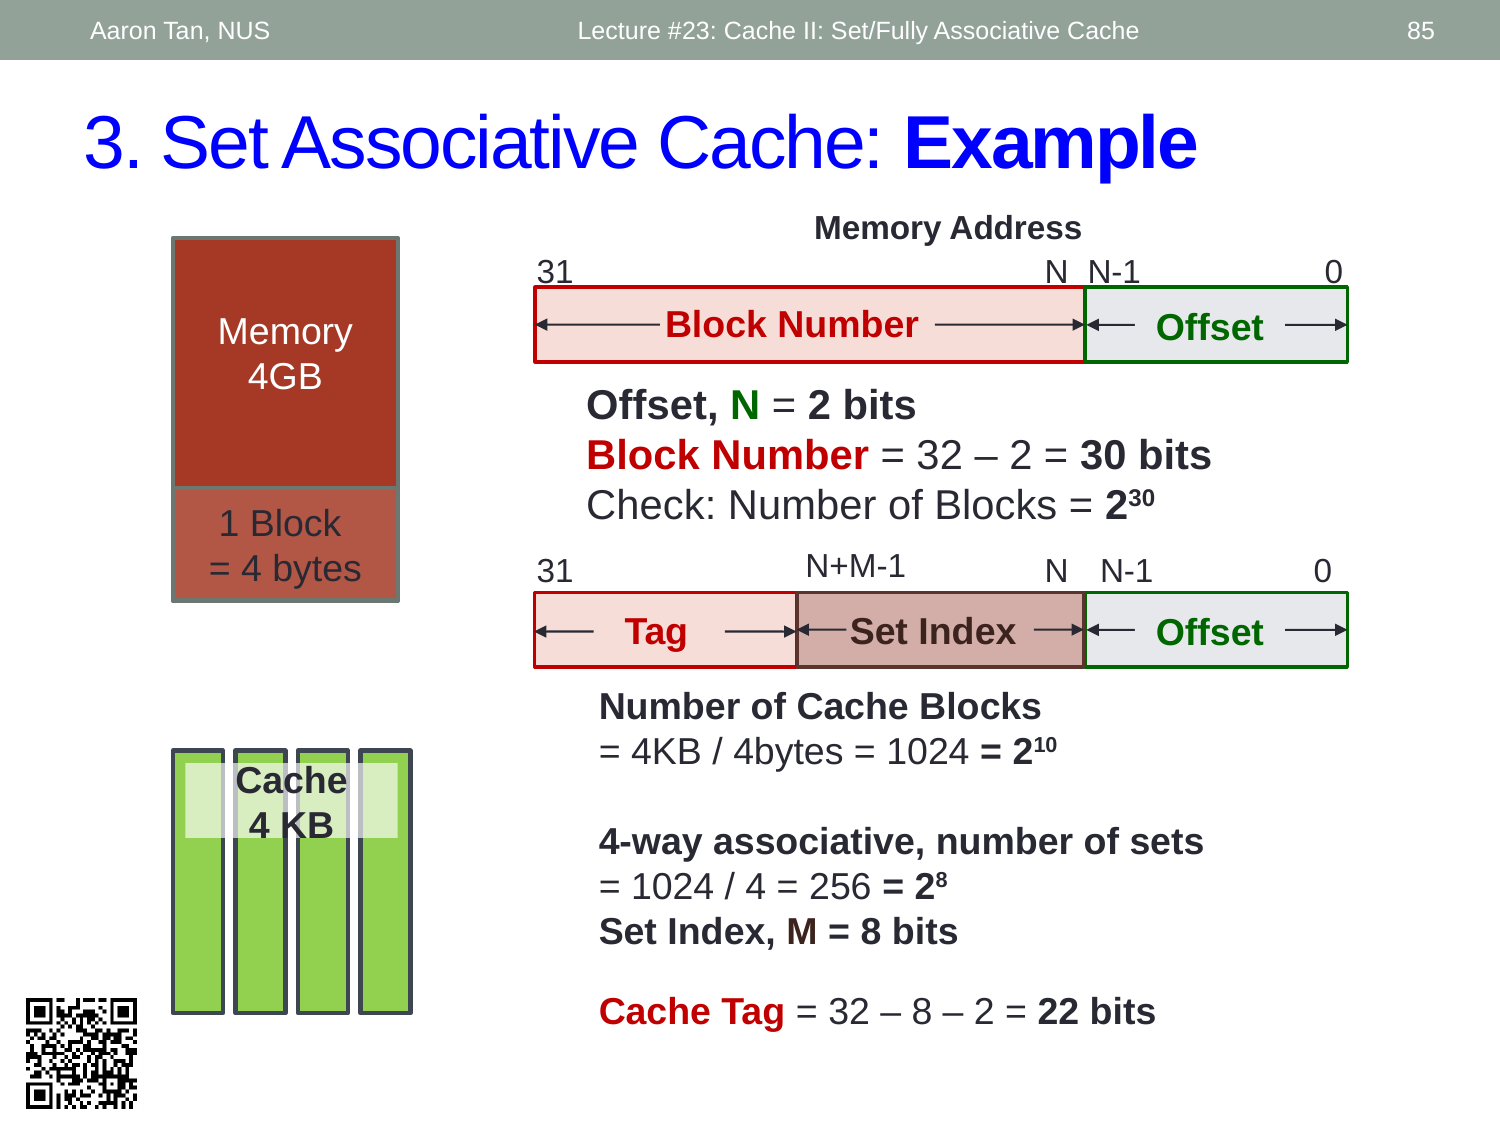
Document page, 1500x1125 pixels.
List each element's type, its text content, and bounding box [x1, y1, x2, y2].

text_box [521, 536, 1349, 668]
text_box [296, 840, 350, 1015]
picture [18, 990, 144, 1116]
text_box [358, 748, 413, 1015]
text_box [171, 748, 225, 1015]
text_box [296, 748, 350, 761]
text_box Number of Cache Blocks = 4KB / 4bytes = 1024 = 210 4-way associative, number of sets = 1024 / 4 = 256 = 28 Set Index, M = 8 bits Cache Tag = 32 – 8 – 2 = 22 bits [583, 674, 1359, 1040]
text_box [233, 748, 288, 761]
footer Lecture #23: Cache II: Set/Fully Associative Cache [562, 3, 1238, 57]
text_box Cache 4 KB [183, 761, 400, 840]
text_box Offset, N = 2 bits Block Number = 32 – 2 = 30 bits Check: Number of Blocks = 230 [571, 370, 1309, 533]
text_box Memory 4GB [171, 236, 400, 487]
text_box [521, 199, 1360, 363]
slide_number 85 [1308, 3, 1450, 57]
slide_number Aaron Tan, NUS [75, 3, 550, 57]
title 3. Set Associative Cache: Example [68, 86, 1450, 192]
text_box [233, 840, 288, 1015]
text_box 1 Block = 4 bytes [171, 486, 400, 603]
